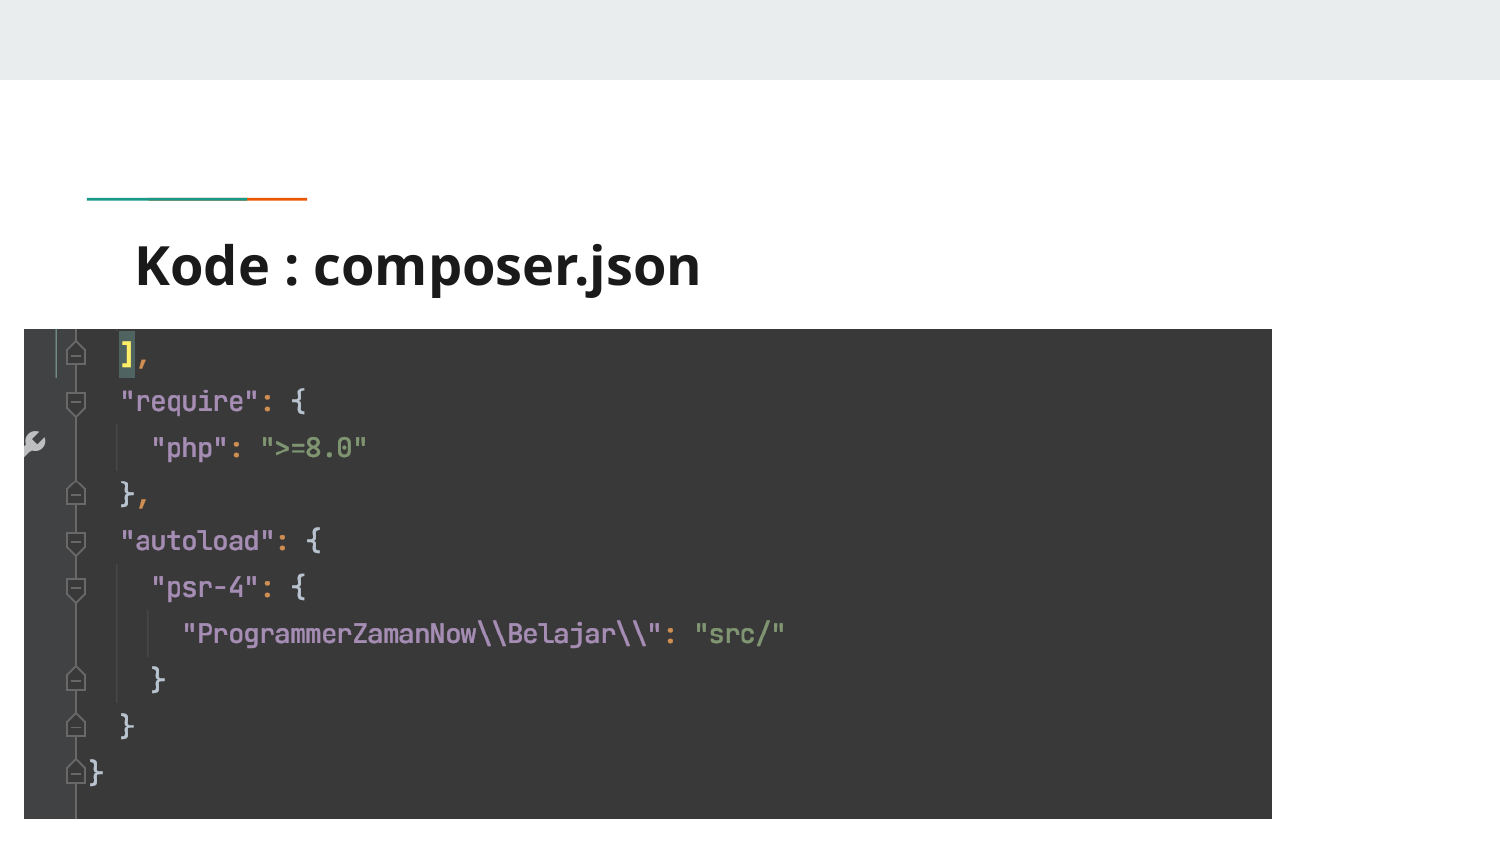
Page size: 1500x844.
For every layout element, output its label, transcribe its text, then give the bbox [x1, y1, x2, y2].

picture [24, 328, 1272, 819]
title Kode : composer.json [119, 216, 1381, 305]
